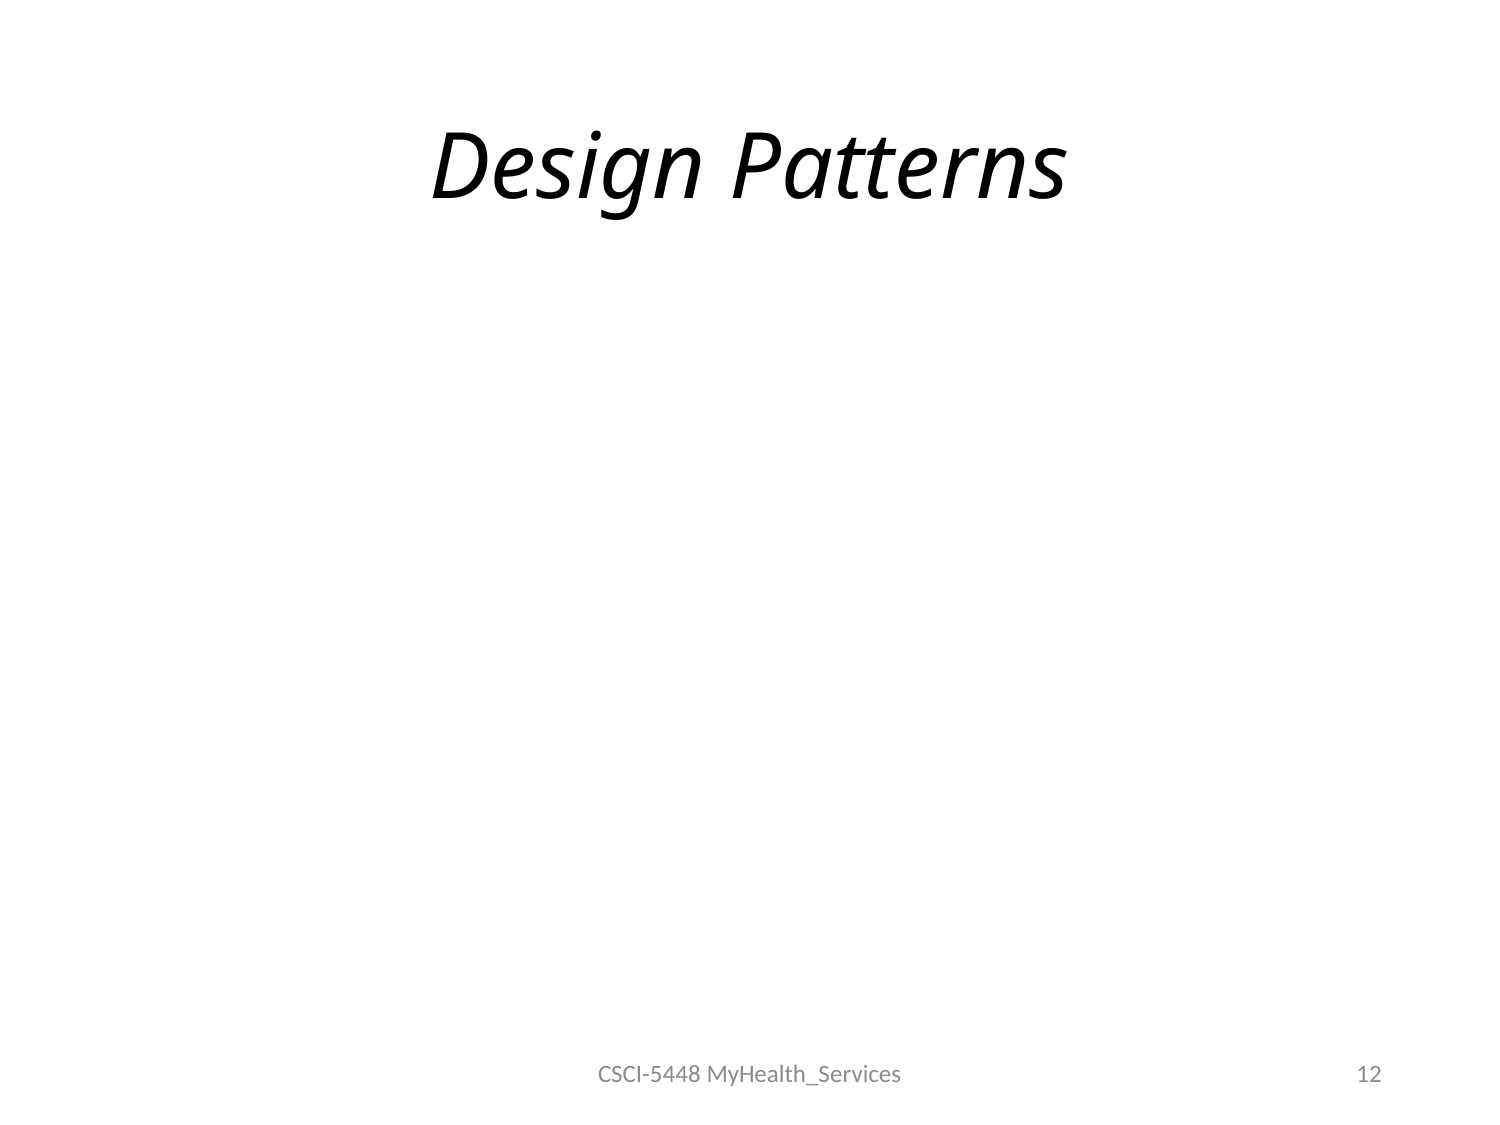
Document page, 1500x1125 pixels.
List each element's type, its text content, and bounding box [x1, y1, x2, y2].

slide_number 12 [1059, 1042, 1397, 1103]
title Design Patterns [103, 59, 1397, 278]
footer CSCI-5448 MyHealth_Services [496, 1042, 1004, 1103]
